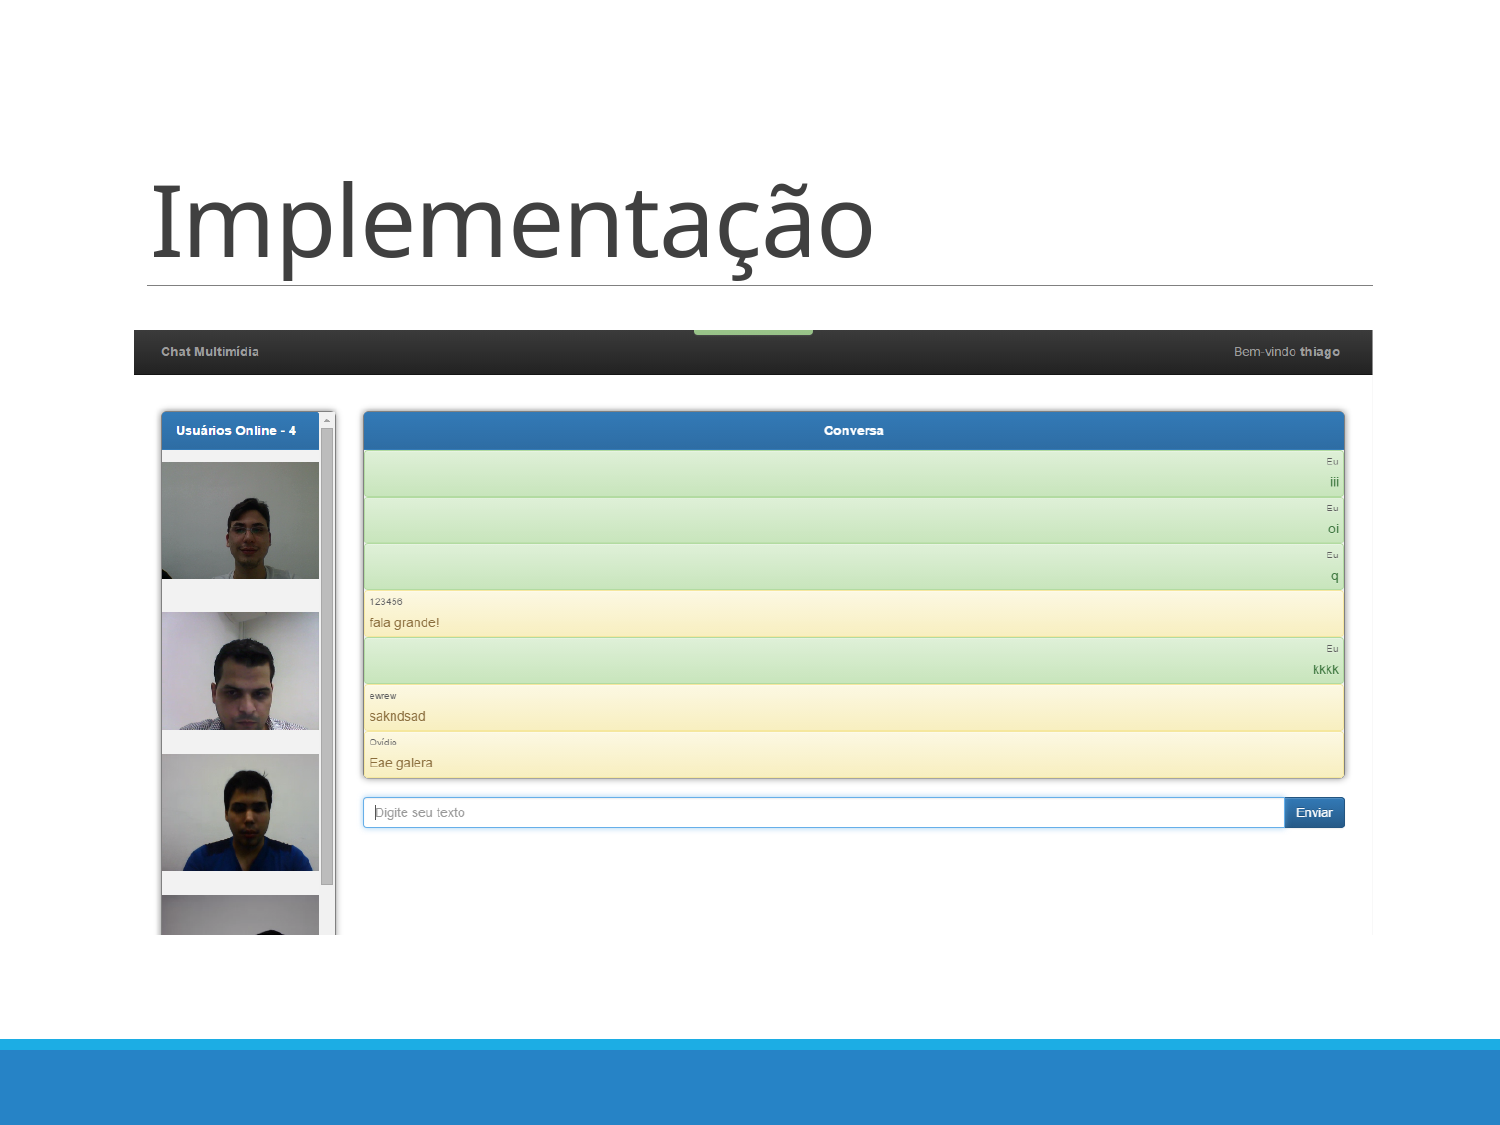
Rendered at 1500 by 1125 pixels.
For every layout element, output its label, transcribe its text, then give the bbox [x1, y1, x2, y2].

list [134, 329, 1373, 936]
title Implementação [135, 47, 1373, 285]
